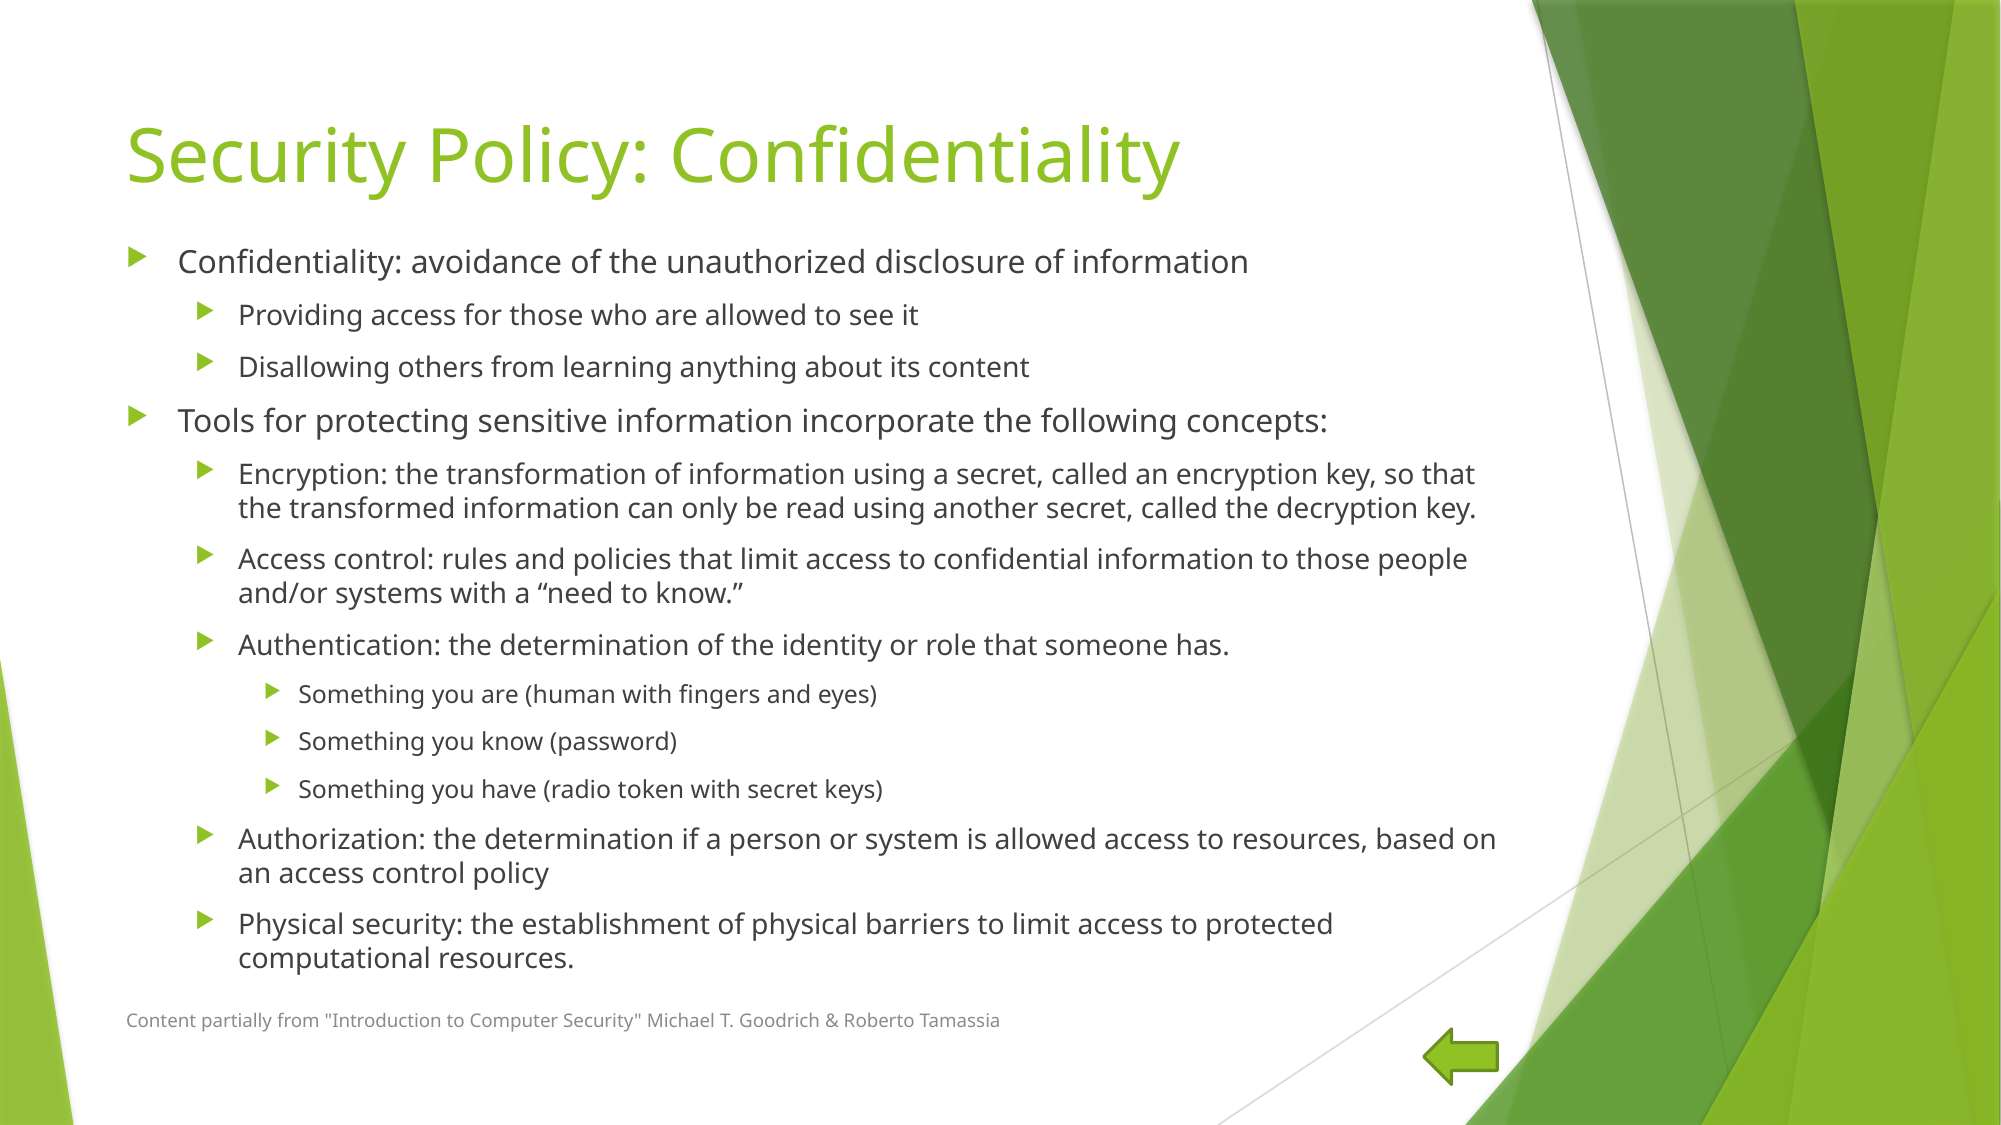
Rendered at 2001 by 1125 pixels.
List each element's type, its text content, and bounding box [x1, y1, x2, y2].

text_box [1422, 1027, 1499, 1086]
list Confidentiality: avoidance of the unauthorized disclosure of information Providing access for those who are allowed to see it Disallowing others from learning anything about its content Tools for protecting sensitive information incorporate the following concepts: Encryption: the transformation of information using a secret, called an encryption key, so that the transformed information can only be read using another secret, called the decryption key. Access control: rules and policies that limit access to confidential information to those people and/or systems with a “need to know.” Authentication: the determination of the identity or role that someone has. Something you are (human with fingers and eyes) Something you know (password) Something you have (radio token with secret keys) Authorization: the determination if a person or system is allowed access to resources, based on an access control policy Physical security: the establishment of physical barriers to limit access to protected computational resources. [111, 233, 1522, 991]
footer Content partially from "Introduction to Computer Security" Michael T. Goodrich & Roberto Tamassia [111, 991, 1145, 1051]
title Security Policy: Confidentiality [111, 99, 1522, 233]
